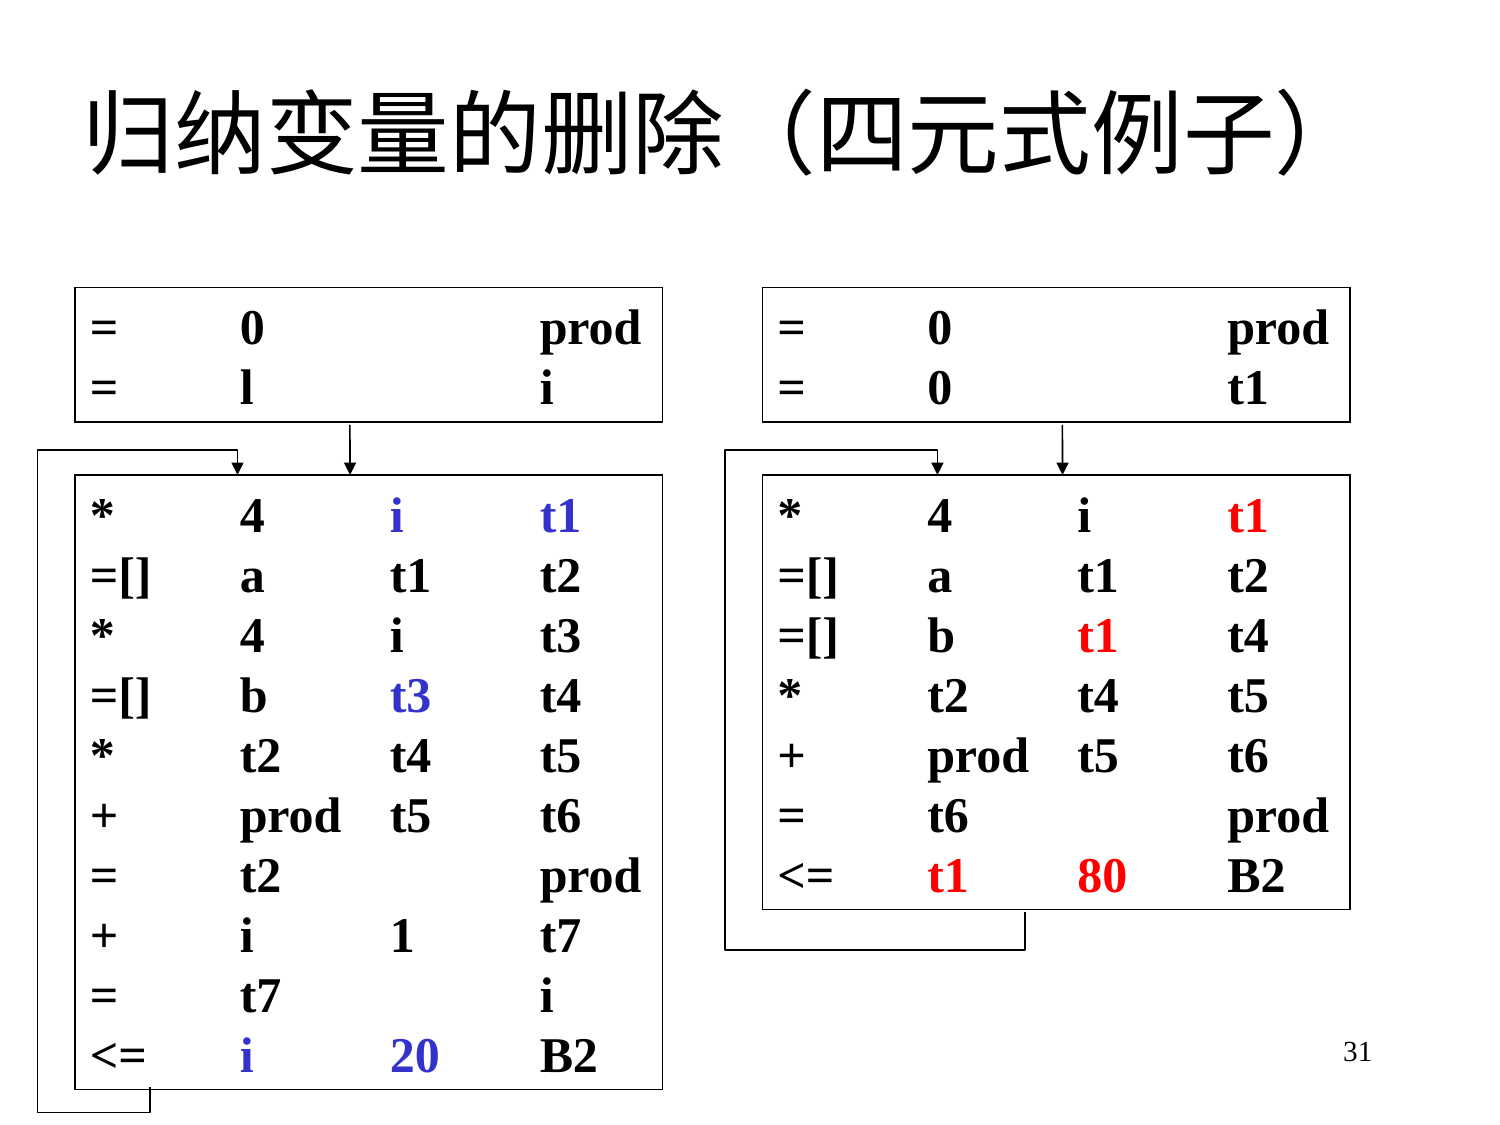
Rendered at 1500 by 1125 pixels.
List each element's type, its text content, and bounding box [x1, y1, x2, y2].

text_box [343, 424, 357, 475]
slide_number 31 [1074, 1024, 1388, 1101]
text_box * 4 i t1 =[] a t1 t2 =[] b t1 t4 * t2 t4 t5 + prod t5 t6 = t6 prod <= t1 80 B2 [938, 474, 1350, 910]
text_box = 0 prod = 0 t1 [762, 287, 1350, 423]
text_box [724, 450, 1026, 951]
text_box [1056, 424, 1069, 475]
text_box = 0 prod = l i [74, 287, 663, 423]
title 归纳变量的删除（四元式例子） [62, 74, 1388, 188]
text_box [37, 449, 244, 1113]
text_box * 4 i t1 =[] a t1 t2 * 4 i t3 =[] b t3 t4 * t2 t4 t5 + prod t5 t6 = t2 prod + i 1 t7 = t7 i <= i 20 B2 [151, 474, 663, 1090]
